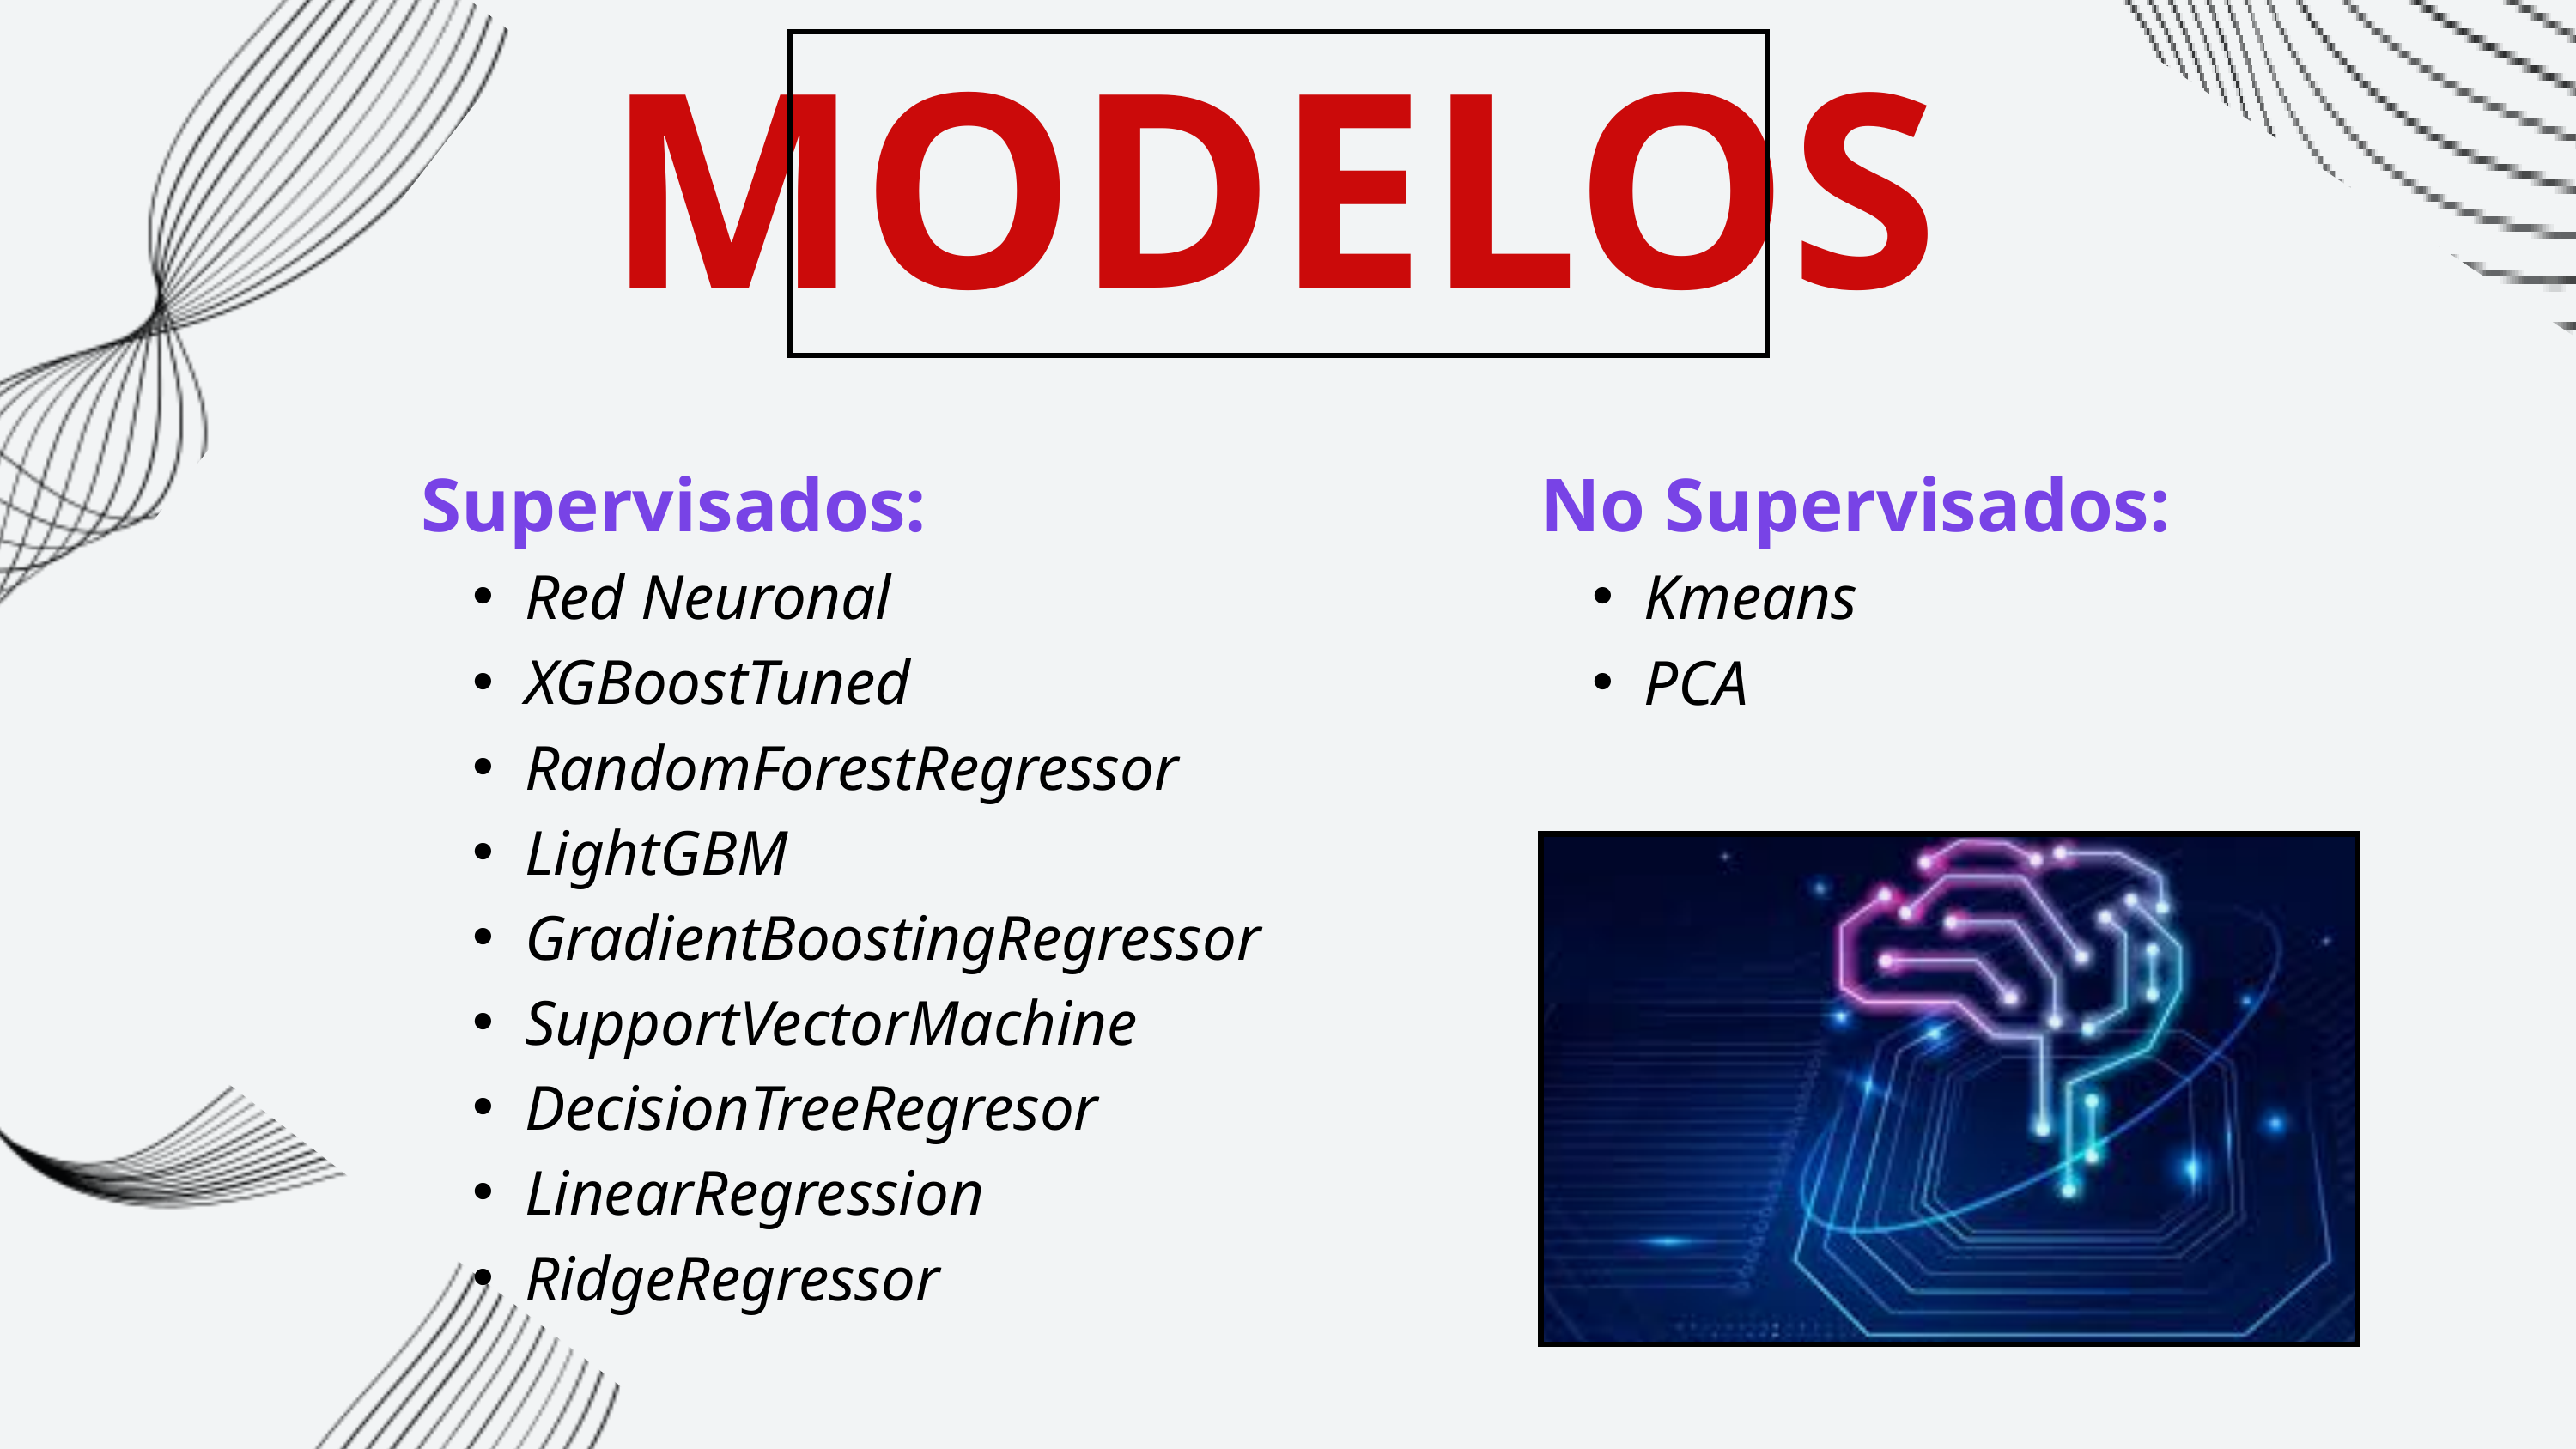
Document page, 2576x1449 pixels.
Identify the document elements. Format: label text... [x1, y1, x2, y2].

text_box MODELOS [1771, 72, 2149, 343]
text_box Supervisados: Red Neuronal XGBoostTuned RandomForestRegressor LightGBM GradientBoostingRegressor SupportVectorMachine DecisionTreeRegresor LinearRegression RidgeRegressor [421, 444, 1418, 1313]
text_box No Supervisados: Kmeans PCA [1540, 444, 2537, 718]
text_box [2068, 0, 2576, 338]
text_box MODELOS [395, 72, 785, 343]
text_box [1540, 834, 2359, 1344]
text_box [0, 0, 524, 720]
text_box [0, 907, 635, 1449]
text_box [790, 31, 1768, 356]
